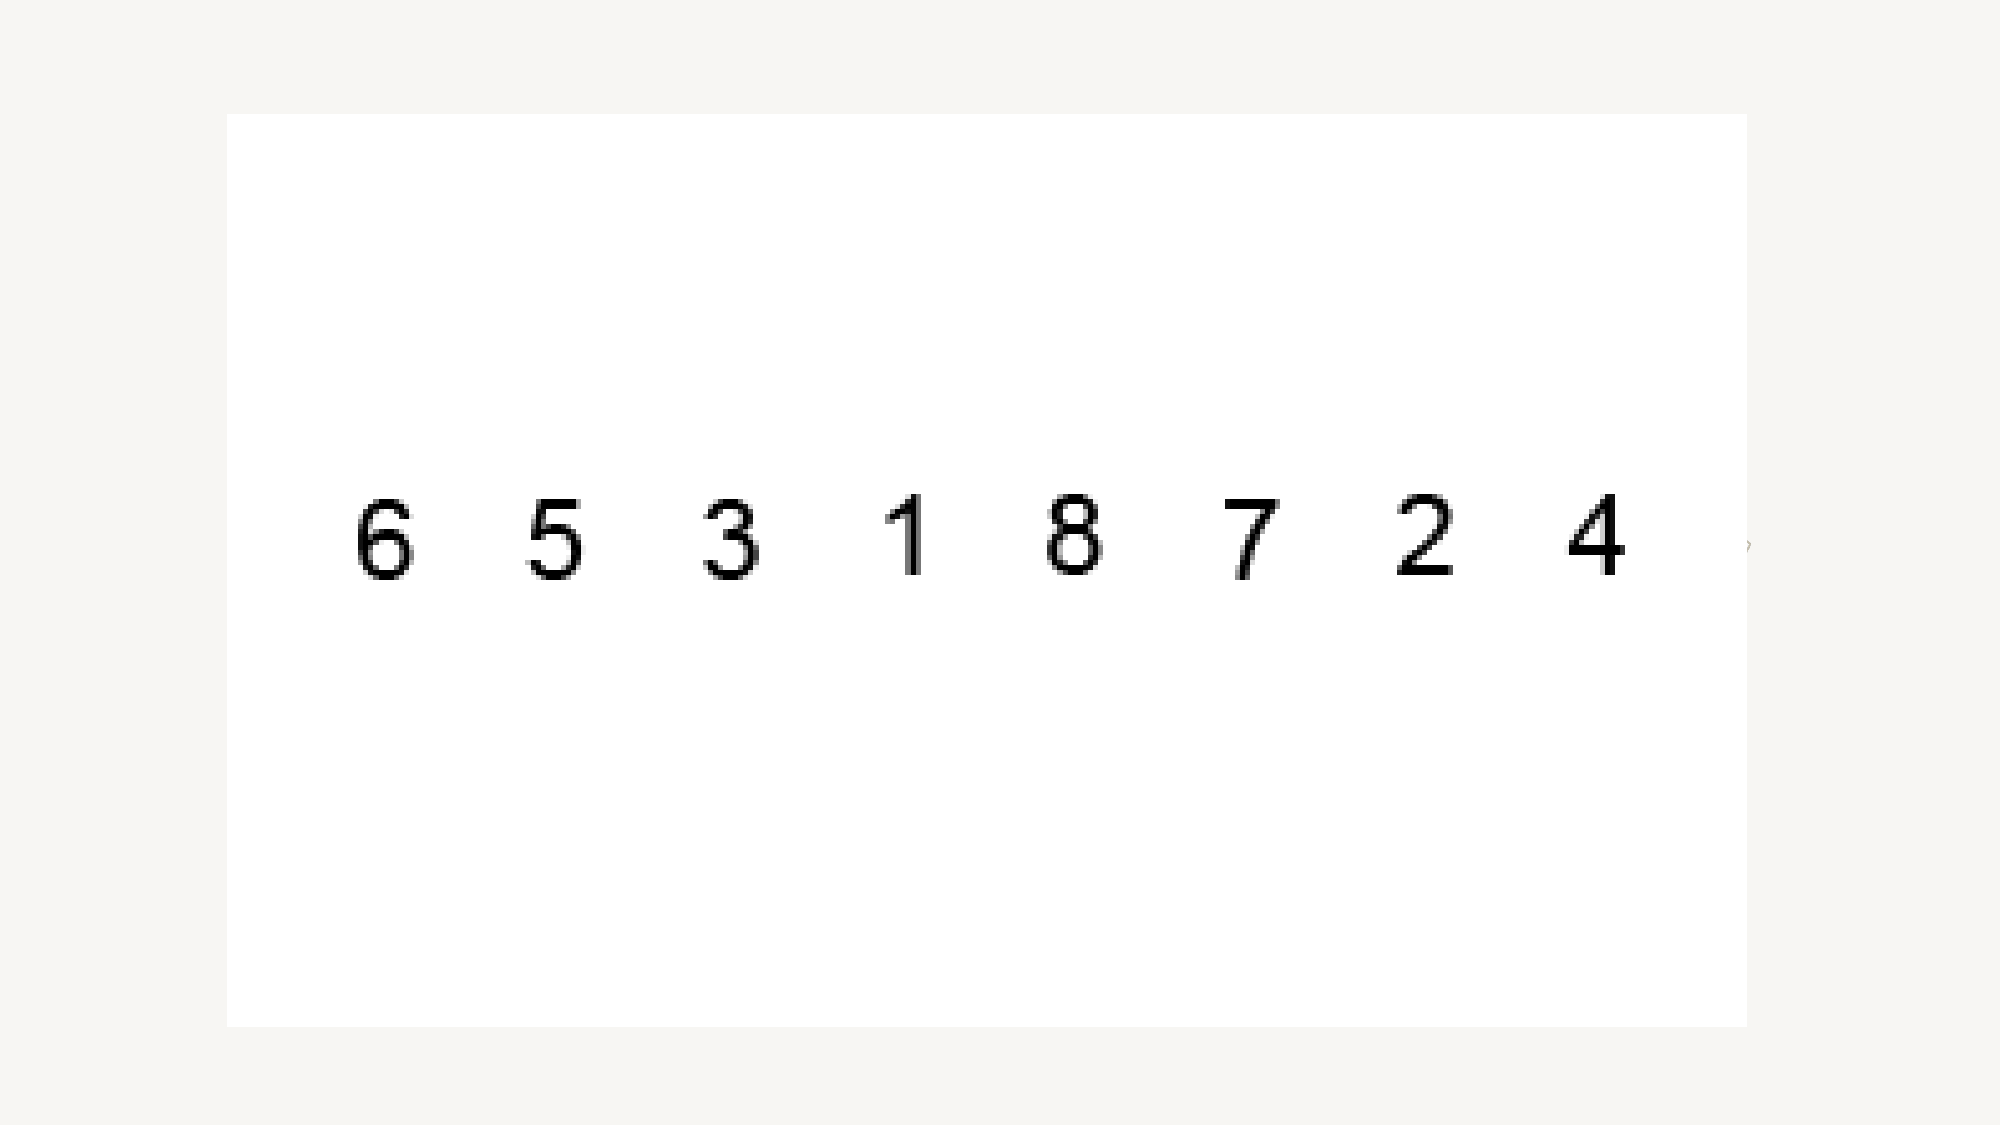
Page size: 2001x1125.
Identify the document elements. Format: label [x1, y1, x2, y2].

picture [227, 114, 1751, 1027]
